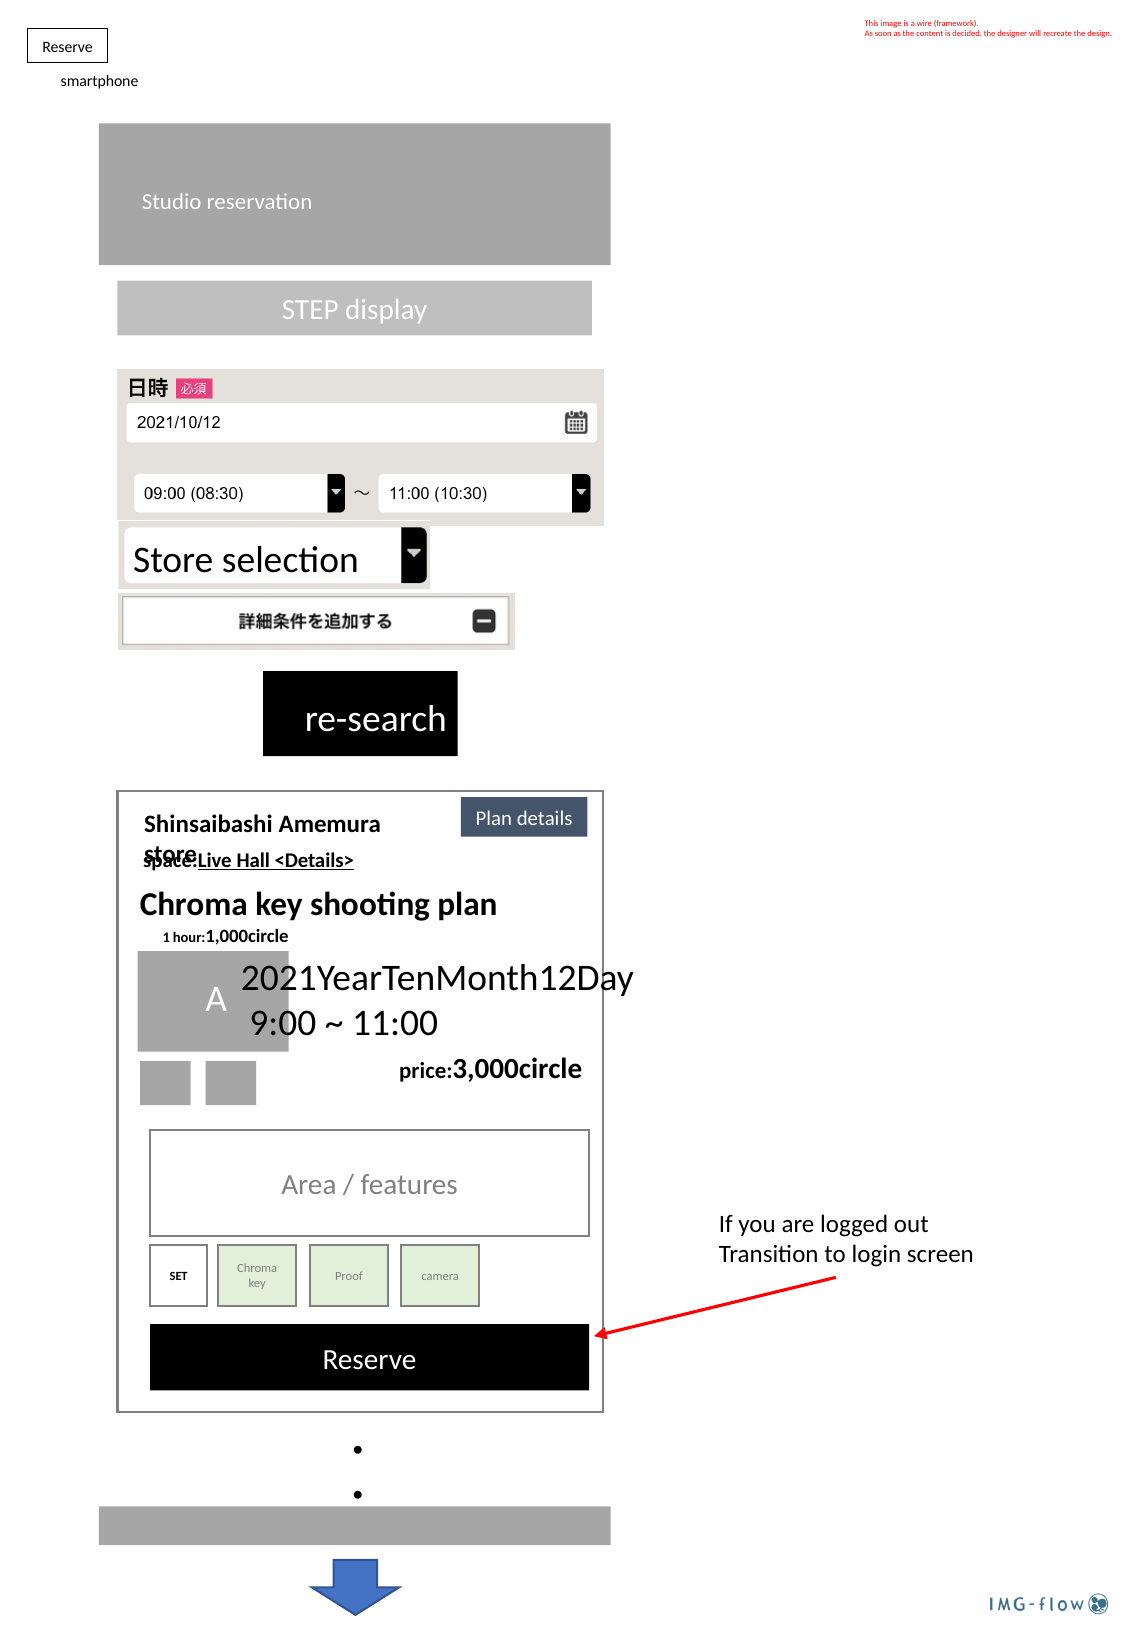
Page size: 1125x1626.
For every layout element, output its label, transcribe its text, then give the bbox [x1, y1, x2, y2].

text_box 1 hour:1,000circle [147, 916, 304, 954]
text_box Chroma key [217, 1244, 297, 1307]
picture [118, 593, 515, 650]
text_box SET [149, 1244, 208, 1307]
text_box smartphone [45, 63, 154, 98]
text_box price:3,000circle [384, 1042, 598, 1093]
text_box [139, 1060, 192, 1106]
text_box Reserve [27, 28, 108, 63]
text_box [98, 122, 612, 266]
text_box Area / features [149, 1129, 590, 1237]
text_box [98, 1505, 612, 1546]
text_box Plan details [460, 797, 588, 837]
text_box Studio reservation [126, 184, 382, 216]
text_box Proof [309, 1244, 389, 1307]
text_box Chroma key shooting plan [125, 874, 593, 930]
text_box [262, 670, 459, 757]
text_box re-search [290, 686, 476, 747]
text_box Reserve [149, 1323, 590, 1391]
text_box If you are logged out Transition to login screen [703, 1199, 1043, 1275]
text_box A [190, 966, 226, 1027]
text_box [986, 1592, 1109, 1615]
text_box camera [400, 1244, 480, 1307]
text_box ・ ・ [324, 1419, 393, 1525]
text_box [594, 1277, 836, 1337]
text_box [205, 1060, 257, 1106]
text_box This image is a wire (framework). As soon as the content is decided, the designer will recreate the design. [849, 10, 1125, 46]
text_box [116, 790, 604, 1413]
text_box 2021YearTenMonth12Day 9:00 ~ 11:00 [226, 945, 649, 1051]
text_box space:Live Hall <Details> [128, 838, 587, 879]
text_box STEP display [116, 279, 593, 336]
picture [117, 369, 604, 590]
text_box [308, 1558, 403, 1617]
text_box [137, 950, 290, 1053]
